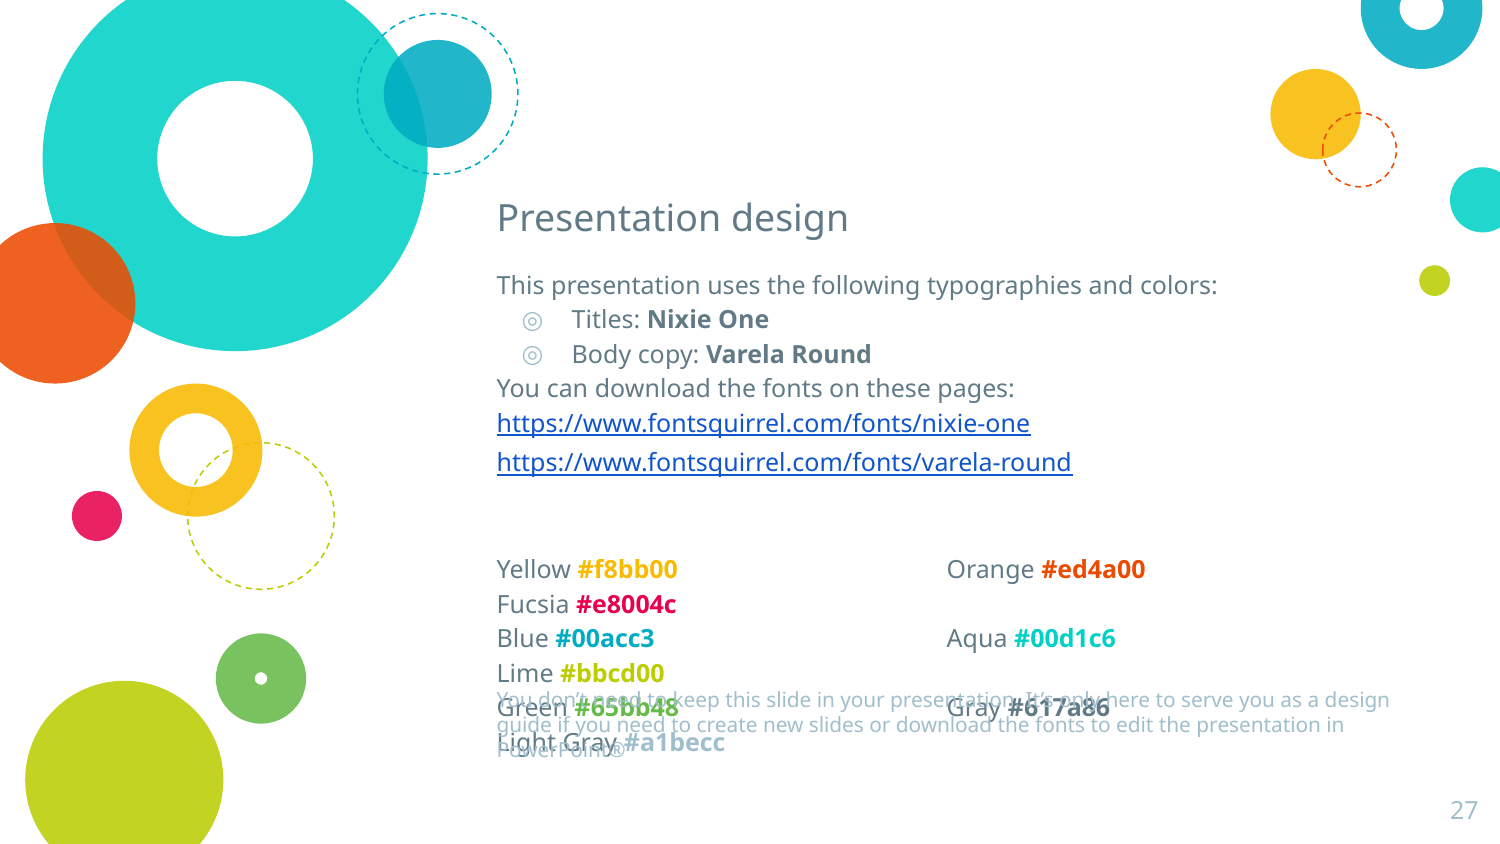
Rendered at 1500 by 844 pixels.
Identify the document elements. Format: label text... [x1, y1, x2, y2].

text_box You don’t need to keep this slide in your presentation. It’s only here to serve you as a design guide if you need to create new slides or download the fonts to edit the presentation in PowerPoint® [481, 671, 1425, 753]
list This presentation uses the following typographies and colors: Titles: Nixie One Body copy: Varela Round You can download the fonts on these pages: https://www.fontsquirrel.com/fonts/nixie-one https://www.fontsquirrel.com/fonts/varela-round Yellow #f8bb00 Orange #ed4a00 Fucsia #e8004c Blue #00acc3 Aqua #00d1c6 Lime #bbcd00 Green #65bb48 Gray #617a86 Light Gray #a1becc [481, 254, 1425, 671]
title Presentation design [481, 149, 1347, 254]
slide_number 27 [1416, 779, 1494, 844]
